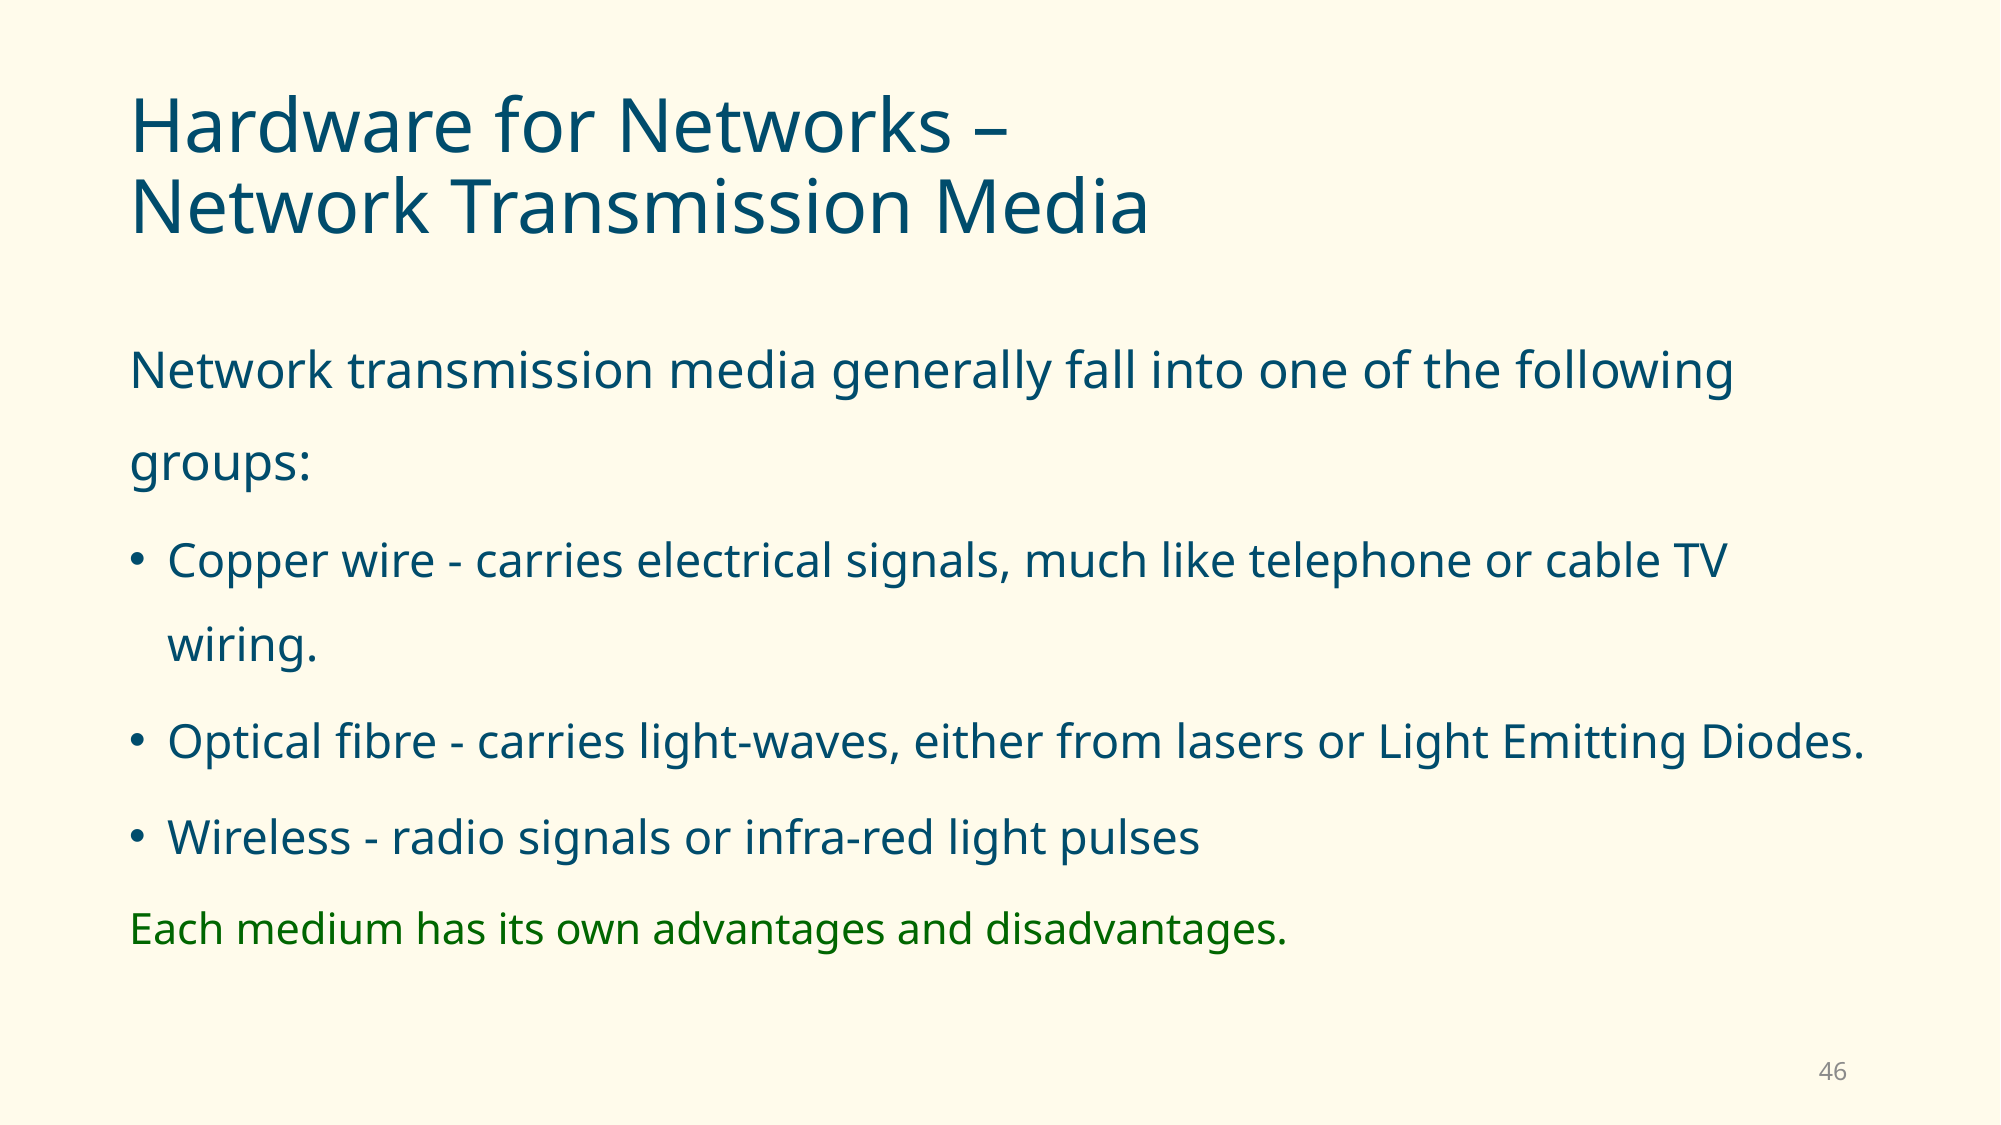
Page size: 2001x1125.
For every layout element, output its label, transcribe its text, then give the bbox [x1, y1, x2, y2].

title Hardware for Networks – Network Transmission Media [114, 59, 1886, 278]
slide_number 46 [1412, 1042, 1863, 1103]
list Network transmission media generally fall into one of the following groups: Copper wire - carries electrical signals, much like telephone or cable TV wiring. Optical fibre - carries light-waves, either from lasers or Light Emitting Diodes. Wireless - radio signals or infra-red light pulses Each medium has its own advantages and disadvantages. [114, 299, 1886, 1014]
